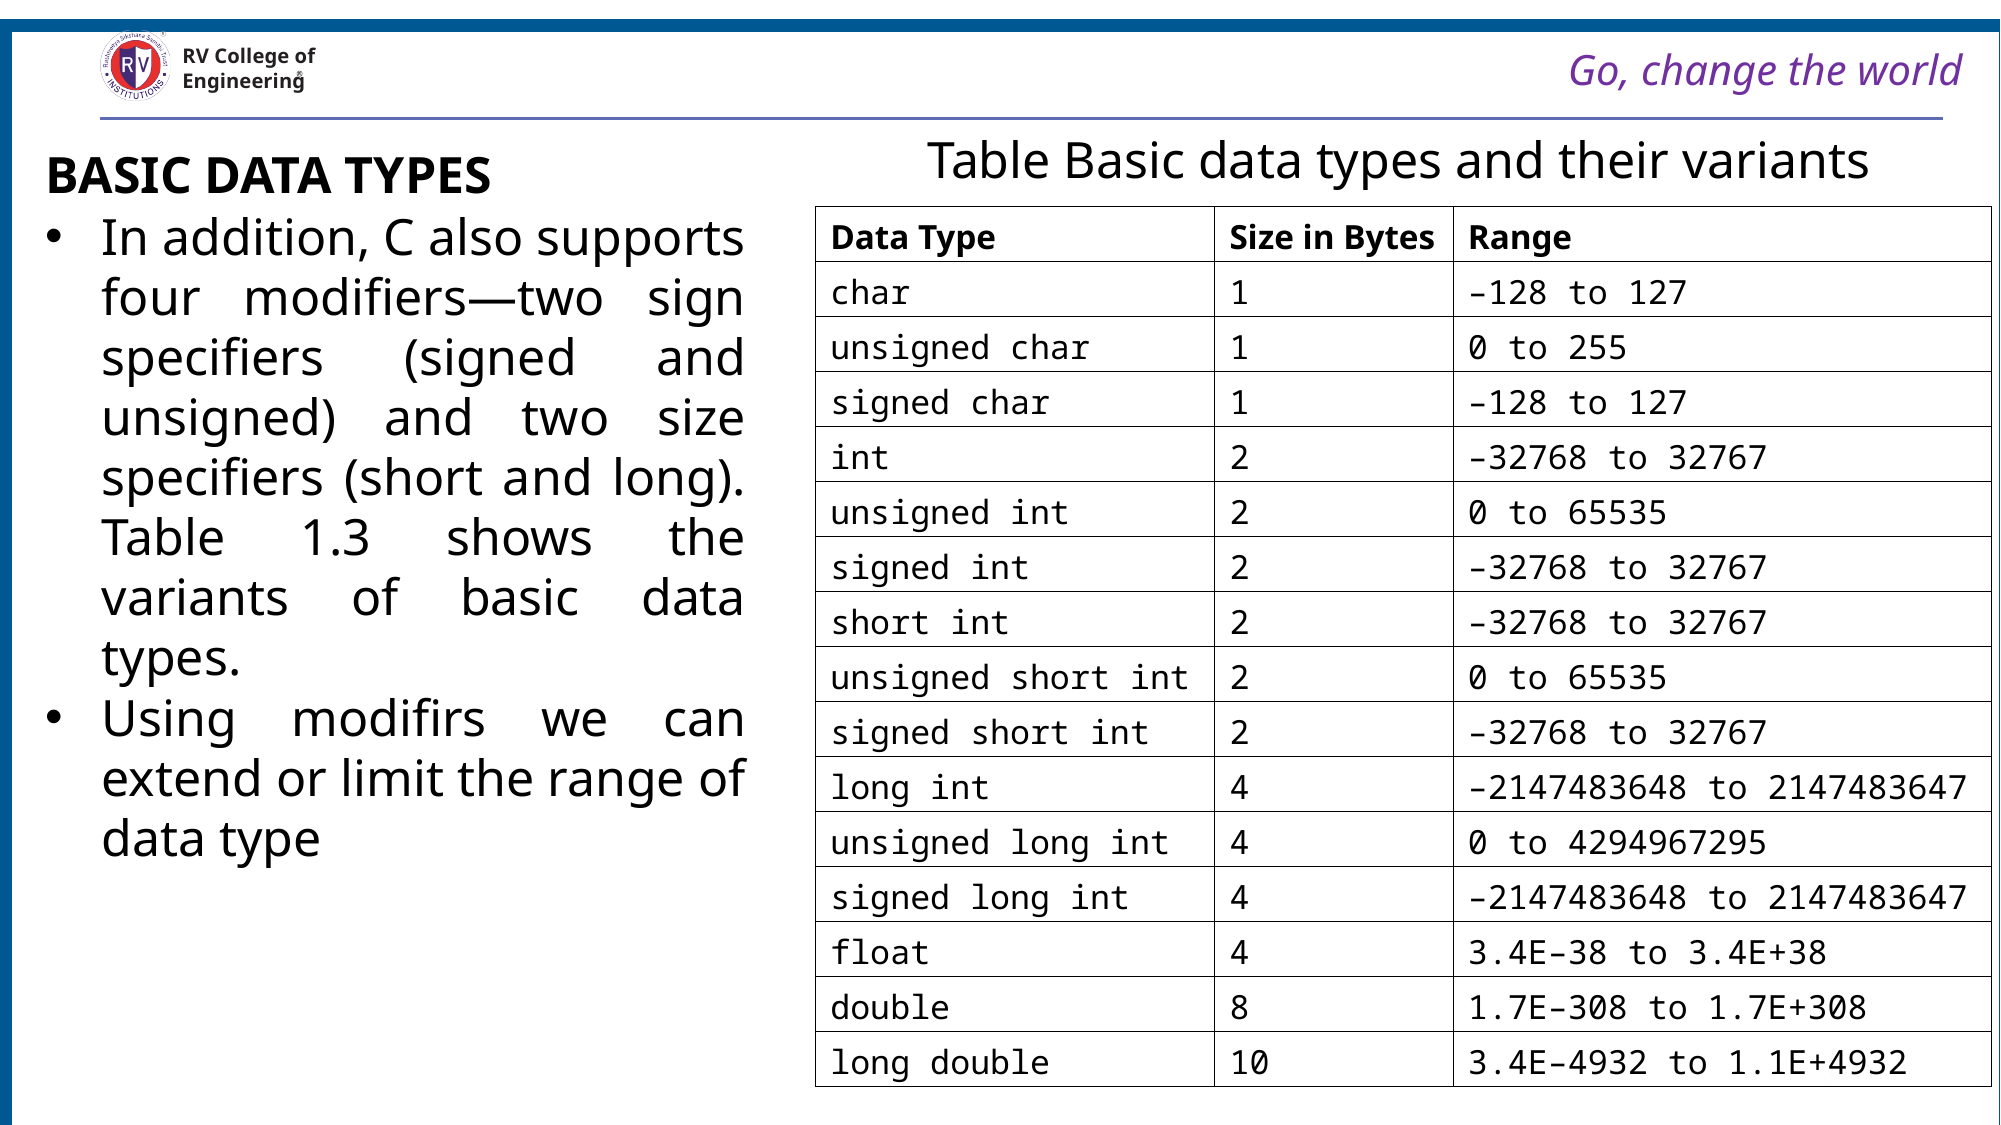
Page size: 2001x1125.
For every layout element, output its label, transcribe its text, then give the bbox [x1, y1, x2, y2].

table_cell signed short int [816, 702, 1214, 756]
table_cell char [816, 262, 1214, 316]
table_cell unsigned char [816, 317, 1214, 371]
text_box RV College of Engineering [181, 43, 318, 93]
table_cell long int [816, 757, 1214, 811]
table_cell –32768 to 32767 [1454, 427, 1991, 481]
table_header Size in Bytes [1215, 207, 1453, 261]
table_cell –128 to 127 [1454, 262, 1991, 316]
table_cell –32768 to 32767 [1454, 592, 1991, 646]
table_cell long double [816, 1032, 1214, 1086]
table_cell 0 to 255 [1454, 317, 1991, 371]
text_box Table Basic data types and their variants [899, 127, 1897, 189]
table_cell float [816, 922, 1214, 976]
table_cell 2 [1215, 592, 1453, 646]
table_cell int [816, 427, 1214, 481]
table_cell 4 [1215, 867, 1453, 921]
table_cell –2147483648 to 2147483647 [1454, 757, 1991, 811]
table_cell –32768 to 32767 [1454, 537, 1991, 591]
text_box Go, change the world [1374, 34, 1978, 110]
table_cell unsigned long int [816, 812, 1214, 866]
table_cell unsigned short int [816, 647, 1214, 701]
table_cell 2 [1215, 427, 1453, 481]
table_cell 4 [1215, 812, 1453, 866]
text_box BASIC DATA TYPES In addition, C also supports four modifiers—two sign specifiers (signed and unsigned) and two size specifiers (short and long). Table 1.3 shows the variants of basic data types. Using modifirs we can extend or limit the range of data type [44, 142, 747, 990]
text_box [4, 24, 2000, 1125]
table_cell 0 to 65535 [1454, 647, 1991, 701]
table_cell 10 [1215, 1032, 1453, 1086]
table_cell 0 to 65535 [1454, 482, 1991, 536]
table_cell 2 [1215, 537, 1453, 591]
table_cell 2 [1215, 482, 1453, 536]
slide_number 39 [1412, 1042, 1863, 1103]
table_cell signed char [816, 372, 1214, 426]
table_cell 1 [1215, 372, 1453, 426]
table_cell 3.4E–38 to 3.4E+38 [1454, 922, 1991, 976]
table_cell 2 [1215, 647, 1453, 701]
table_header Data Type [816, 207, 1214, 261]
table_cell 2 [1215, 702, 1453, 756]
text_box [100, 29, 171, 101]
table_header Range [1454, 207, 1991, 261]
table_cell 0 to 4294967295 [1454, 812, 1991, 866]
table_cell –32768 to 32767 [1454, 702, 1991, 756]
table_cell signed int [816, 537, 1214, 591]
table_cell 1 [1215, 317, 1453, 371]
table_cell –128 to 127 [1454, 372, 1991, 426]
table_cell unsigned int [816, 482, 1214, 536]
table_cell short int [816, 592, 1214, 646]
table_cell 1.7E–308 to 1.7E+308 [1454, 977, 1991, 1031]
table_cell 4 [1215, 922, 1453, 976]
table_cell 3.4E–4932 to 1.1E+4932 [1454, 1032, 1991, 1086]
table_cell 1 [1215, 262, 1453, 316]
table_cell double [816, 977, 1214, 1031]
table_cell –2147483648 to 2147483647 [1454, 867, 1991, 921]
table_cell 8 [1215, 977, 1453, 1031]
table_cell 4 [1215, 757, 1453, 811]
table_cell signed long int [816, 867, 1214, 921]
